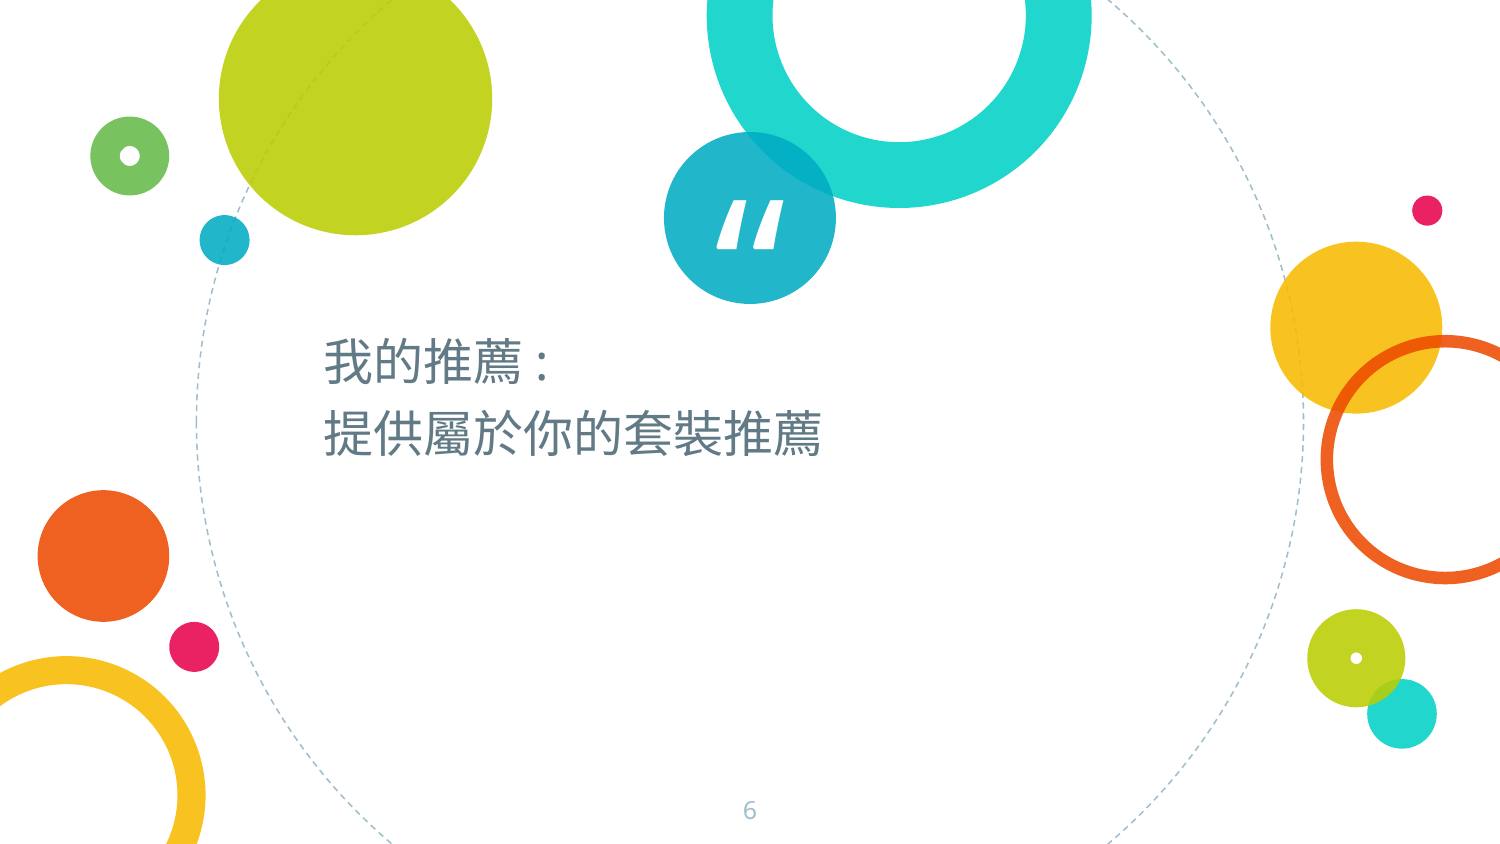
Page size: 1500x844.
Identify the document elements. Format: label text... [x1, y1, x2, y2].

text_box 我的推薦: 提供屬於你的套裝推薦 [308, 314, 1192, 656]
text_box <編號> [711, 779, 789, 844]
